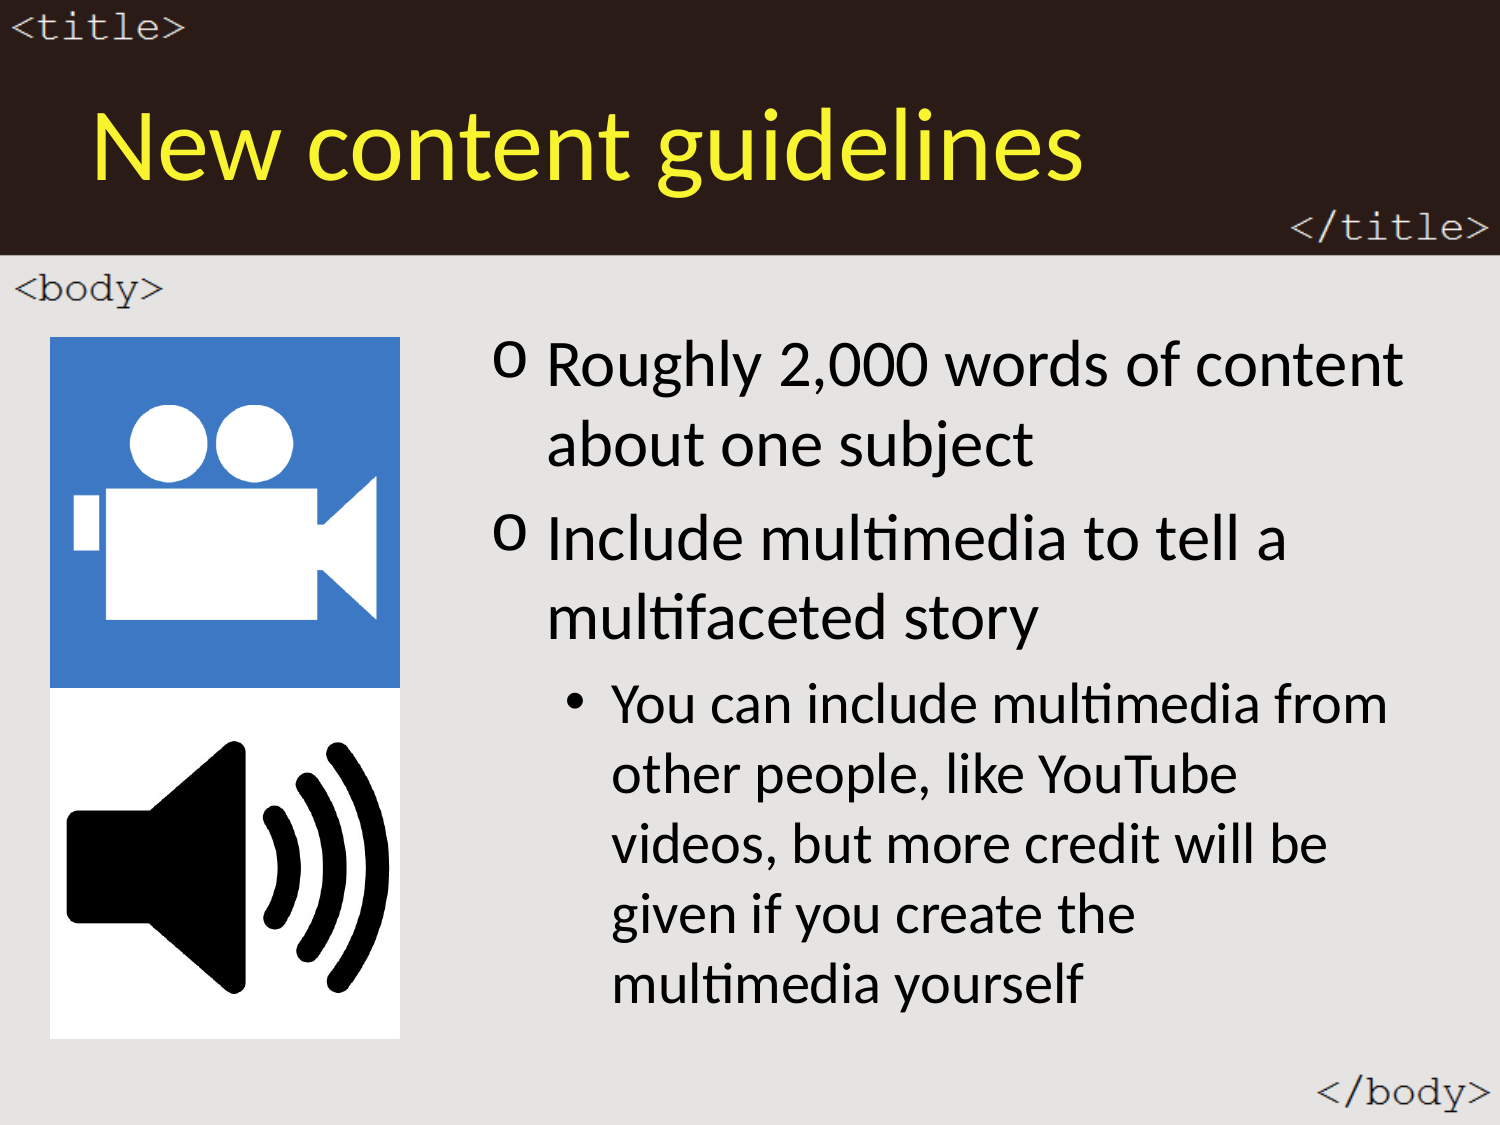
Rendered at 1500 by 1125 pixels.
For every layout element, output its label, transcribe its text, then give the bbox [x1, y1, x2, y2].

list Roughly 2,000 words of content about one subject Include multimedia to tell a multifaceted story You can include multimedia from other people, like YouTube videos, but more credit will be given if you create the multimedia yourself [474, 312, 1425, 1063]
title New content guidelines [75, 45, 1425, 233]
picture [0, 0, 1500, 1125]
